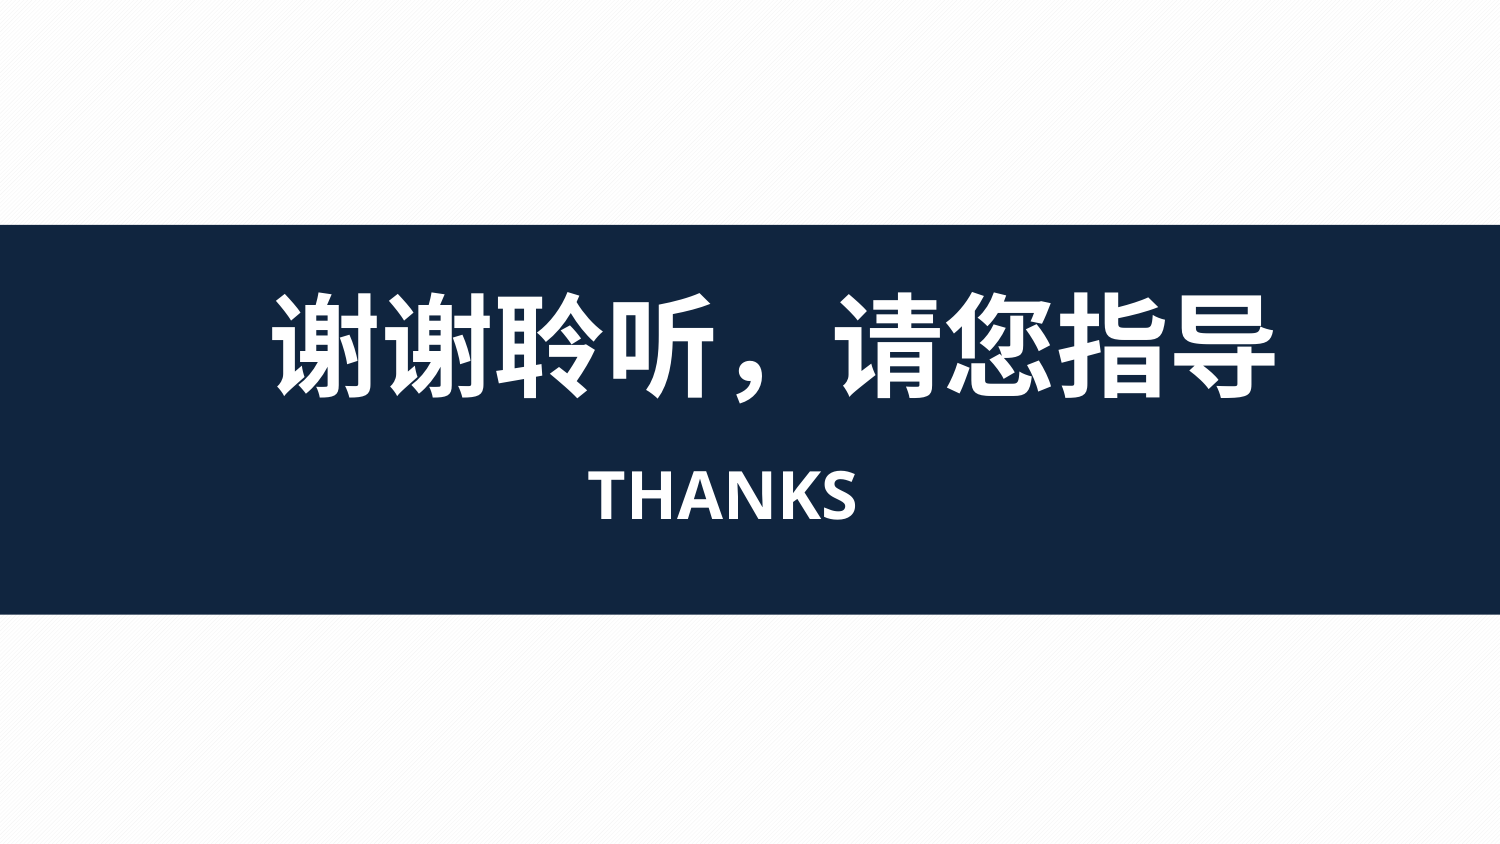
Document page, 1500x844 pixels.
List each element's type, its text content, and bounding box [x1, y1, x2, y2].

text_box [0, 223, 1500, 617]
text_box THANKS [572, 445, 1046, 541]
text_box 谢谢聆听，请您指导 [253, 268, 1365, 418]
